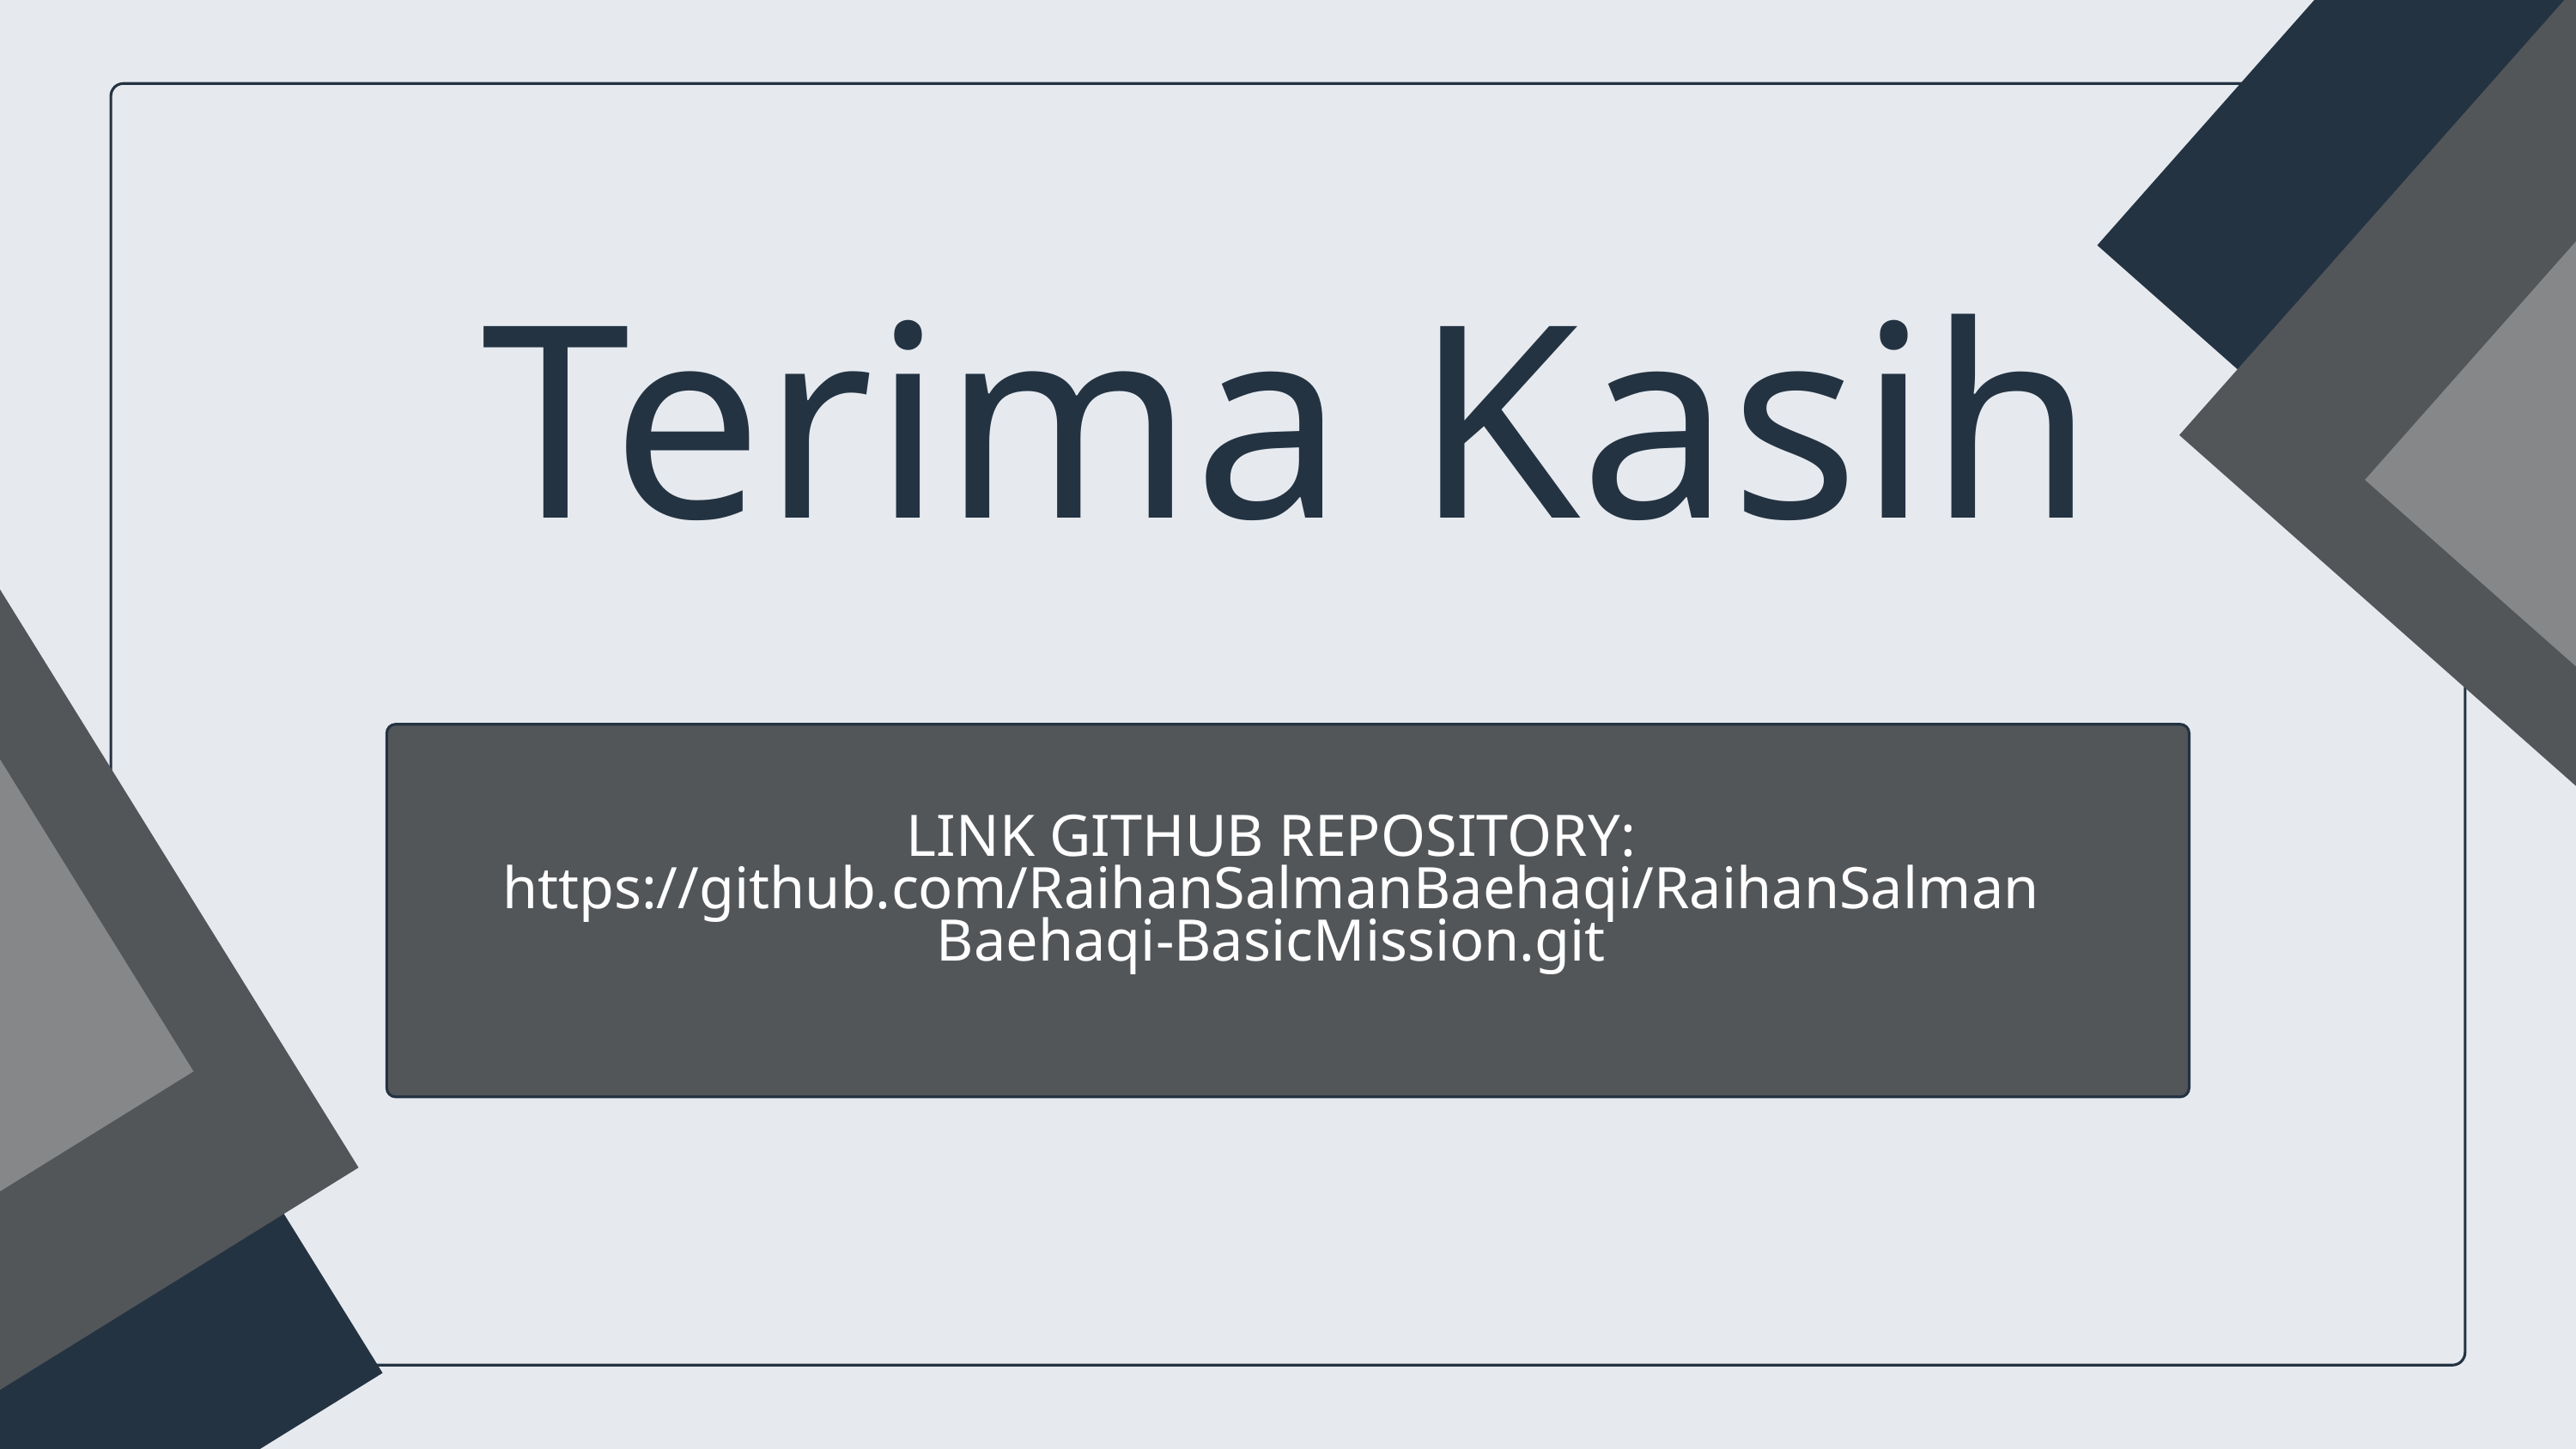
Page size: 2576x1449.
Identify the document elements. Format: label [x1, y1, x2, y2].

text_box [0, 440, 440, 1449]
text_box [110, 82, 2088, 724]
text_box [2093, 0, 2576, 985]
text_box [442, 991, 2466, 1366]
text_box [386, 724, 2190, 1097]
